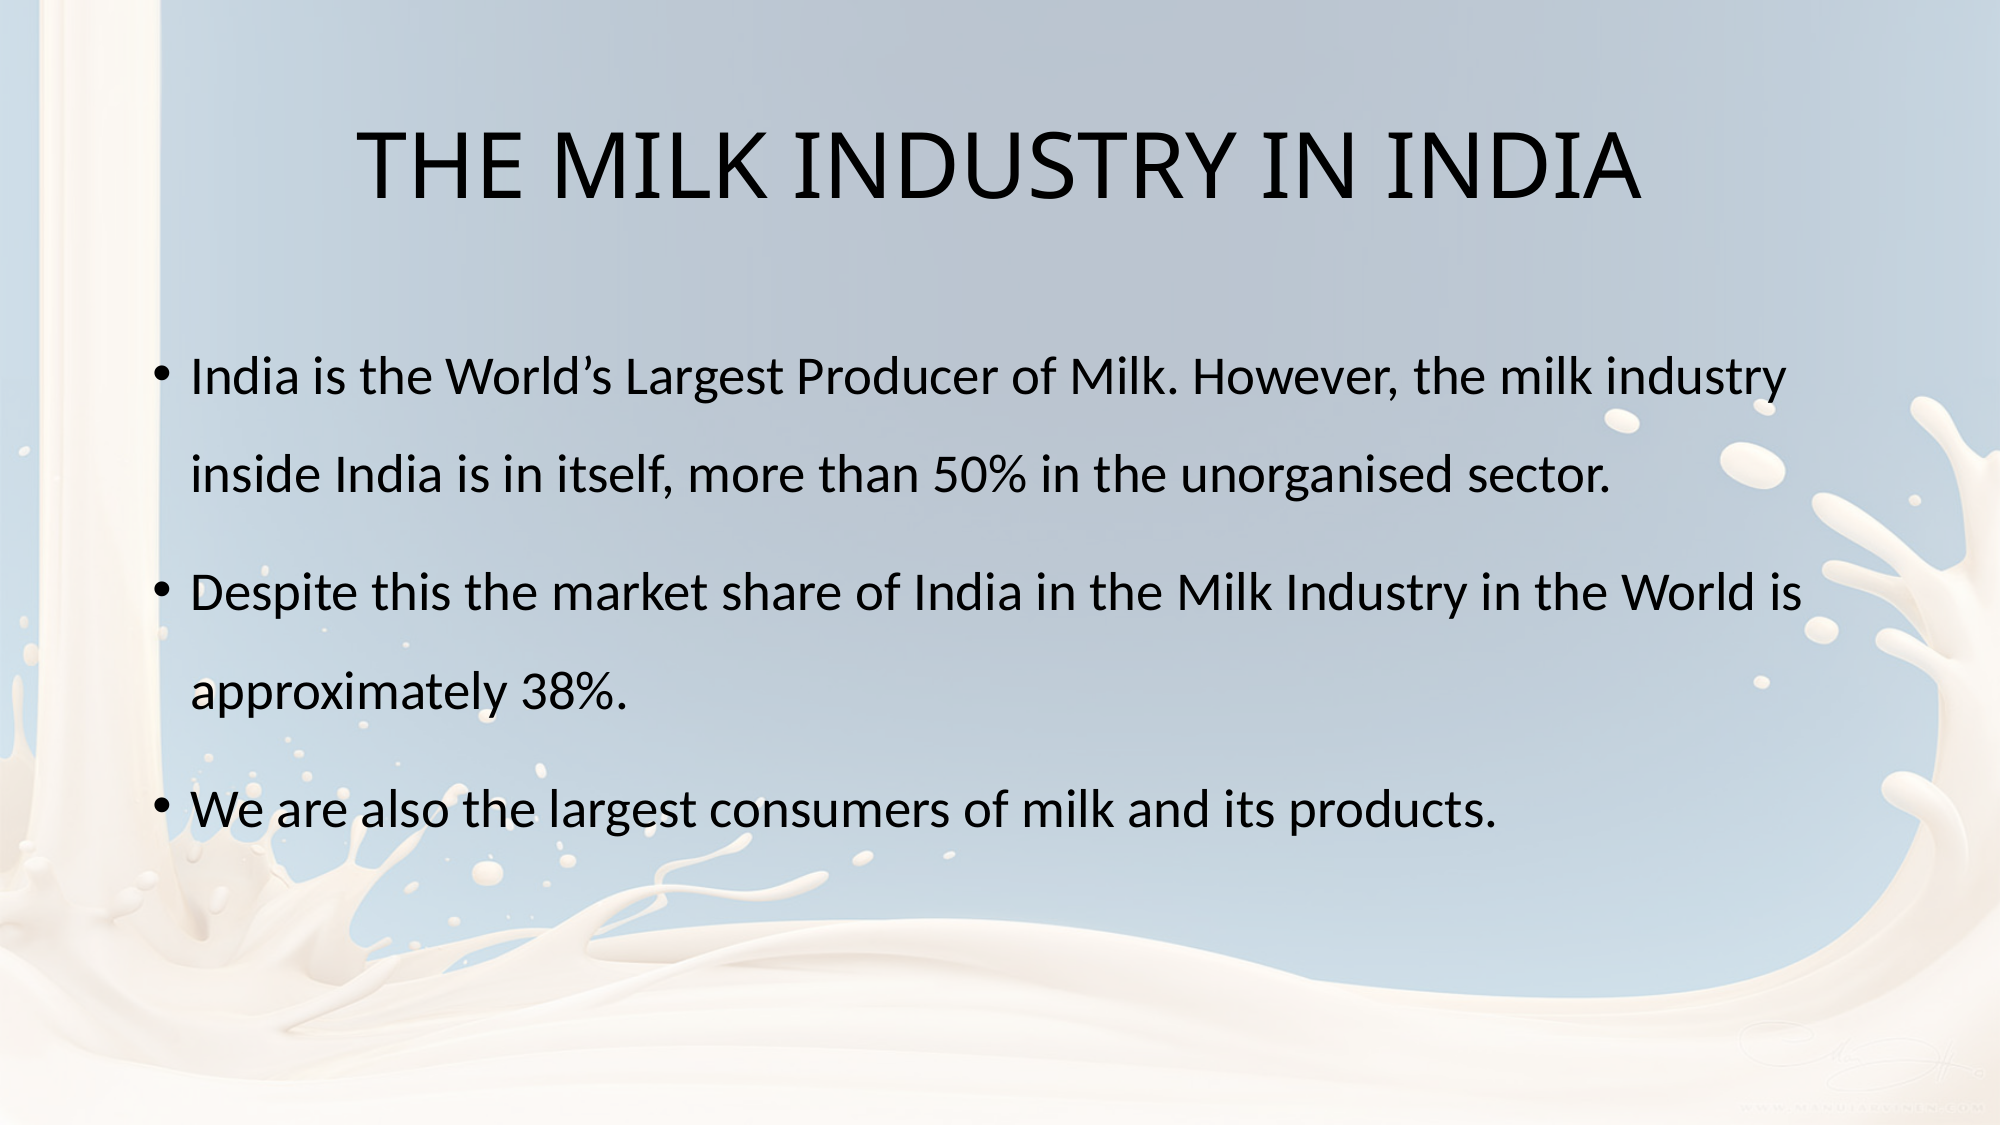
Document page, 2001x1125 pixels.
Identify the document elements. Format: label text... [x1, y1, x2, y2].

list India is the World’s Largest Producer of Milk. However, the milk industry inside India is in itself, more than 50% in the unorganised sector. Despite this the market share of India in the Milk Industry in the World is approximately 38%. We are also the largest consumers of milk and its products. [137, 299, 1863, 1014]
title THE MILK INDUSTRY IN INDIA [137, 59, 1863, 278]
